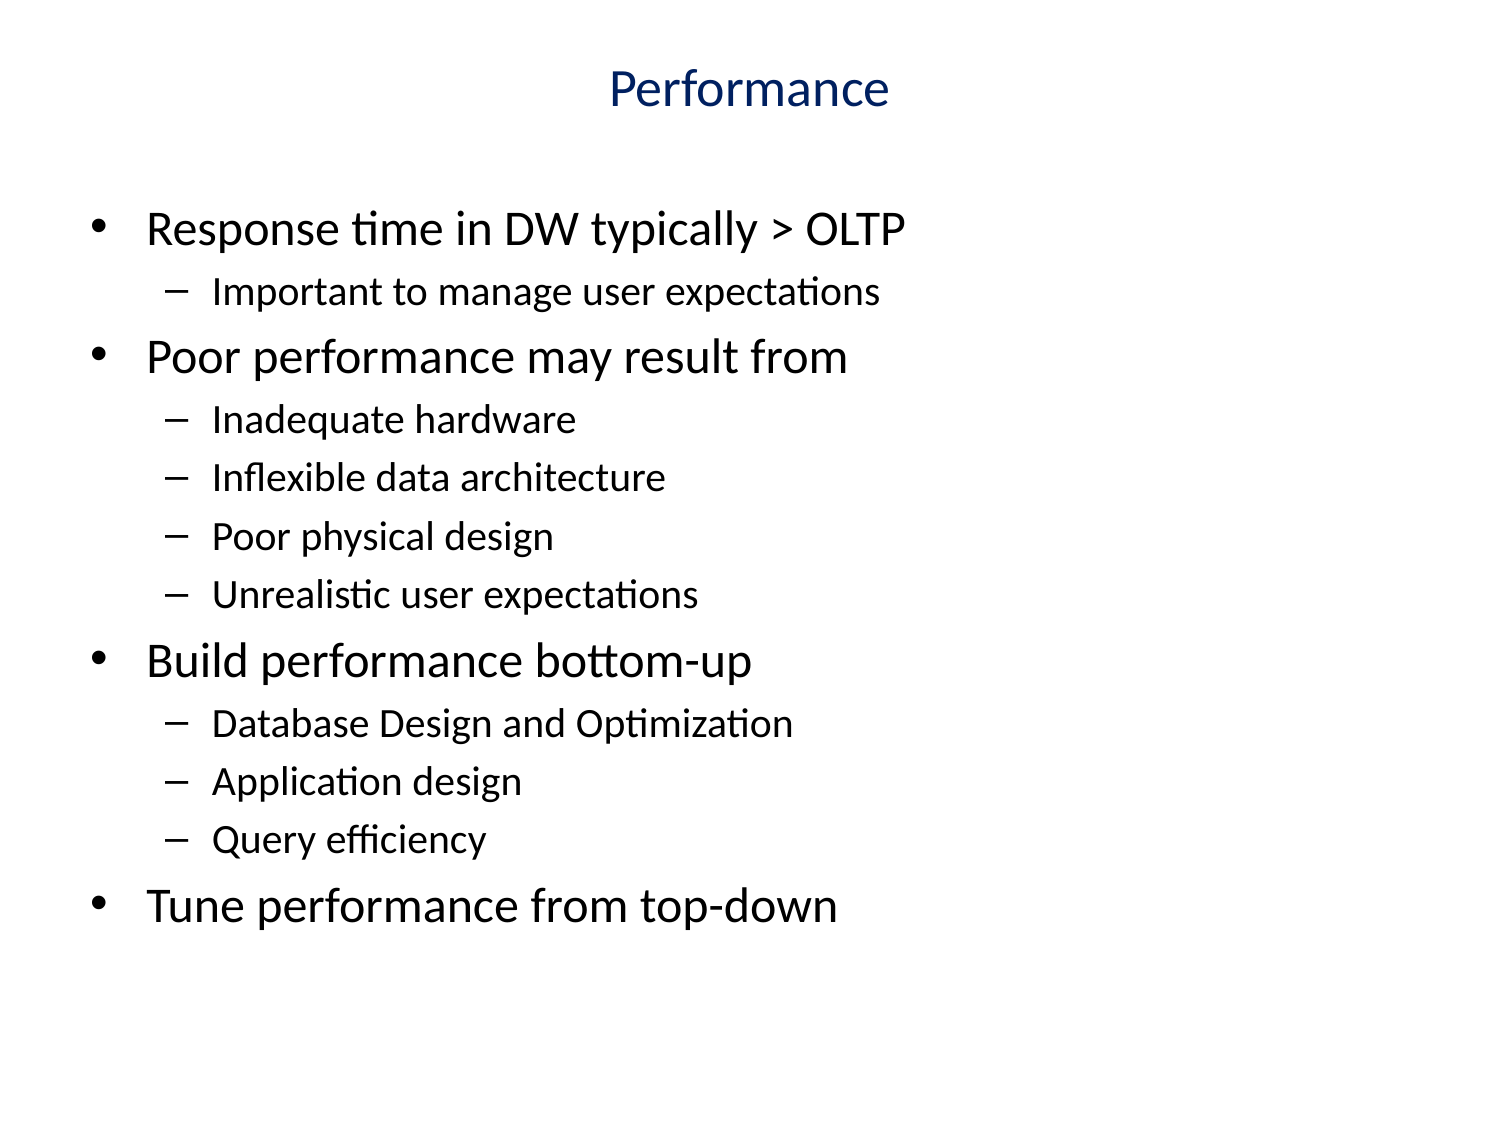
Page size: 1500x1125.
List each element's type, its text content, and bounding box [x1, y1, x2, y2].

title Performance [75, 45, 1425, 125]
list Response time in DW typically > OLTP Important to manage user expectations Poor performance may result from Inadequate hardware Inflexible data architecture Poor physical design Unrealistic user expectations Build performance bottom-up Database Design and Optimization Application design Query efficiency Tune performance from top-down [75, 187, 1425, 1088]
